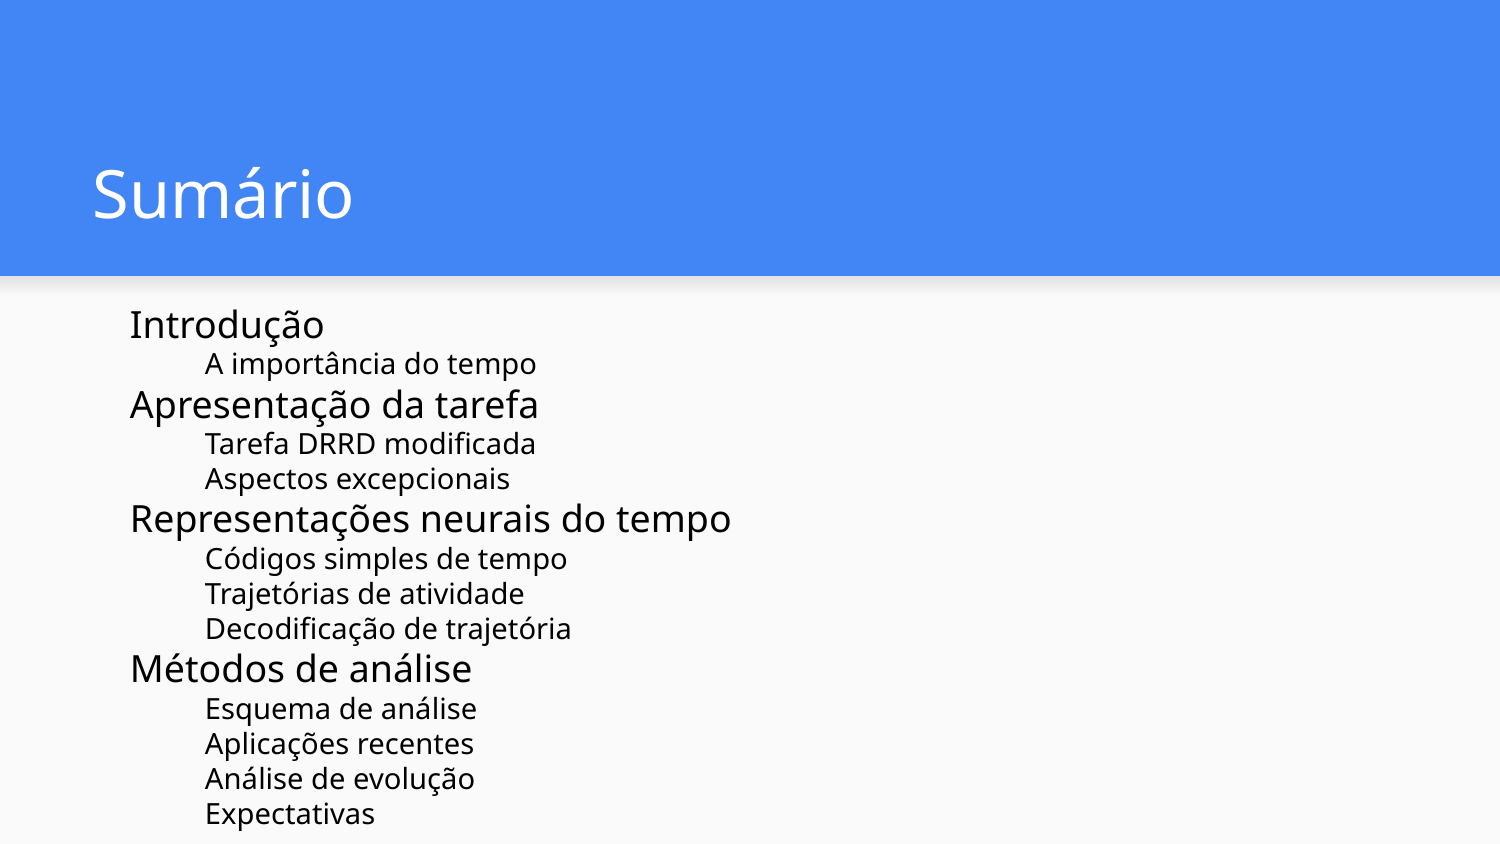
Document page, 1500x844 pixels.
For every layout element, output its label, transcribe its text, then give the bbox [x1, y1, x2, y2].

title Sumário [77, 121, 1427, 248]
list Introdução A importância do tempo Apresentação da tarefa Tarefa DRRD modificada Aspectos excepcionais Representações neurais do tempo Códigos simples de tempo Trajetórias de atividade Decodificação de trajetória Métodos de análise Esquema de análise Aplicações recentes Análise de evolução Expectativas [77, 285, 1427, 844]
